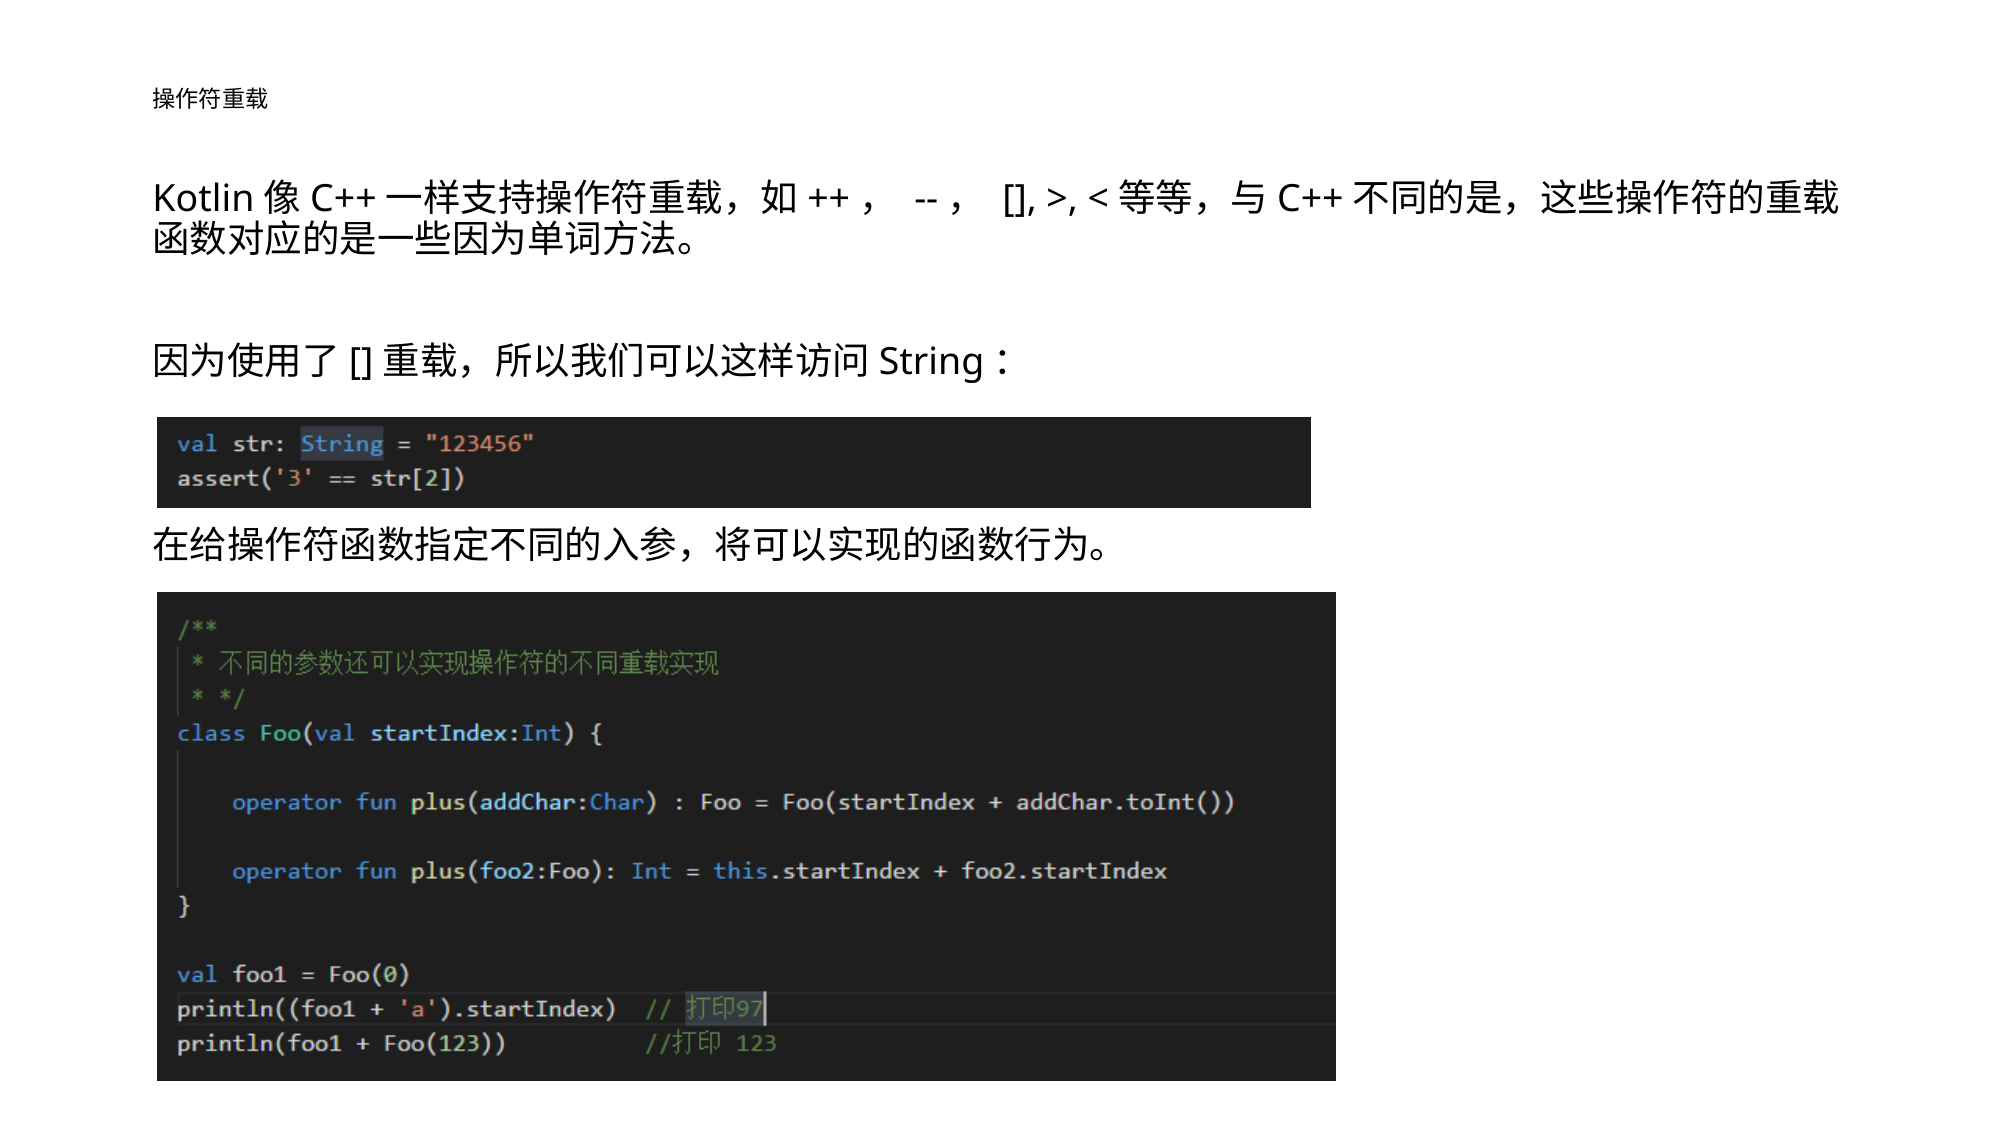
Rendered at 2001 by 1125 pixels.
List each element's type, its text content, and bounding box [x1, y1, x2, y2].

picture [156, 592, 1336, 1081]
list Kotlin像C++一样支持操作符重载，如++， --， [], >, <等等，与C++不同的是，这些操作符的重载函数对应的是一些因为单词方法。 因为使用了[]重载，所以我们可以这样访问String： 在给操作符函数指定不同的入参，将可以实现的函数行为。 [137, 171, 1863, 1081]
picture [156, 417, 1311, 508]
title 操作符重载 [137, 53, 1863, 149]
